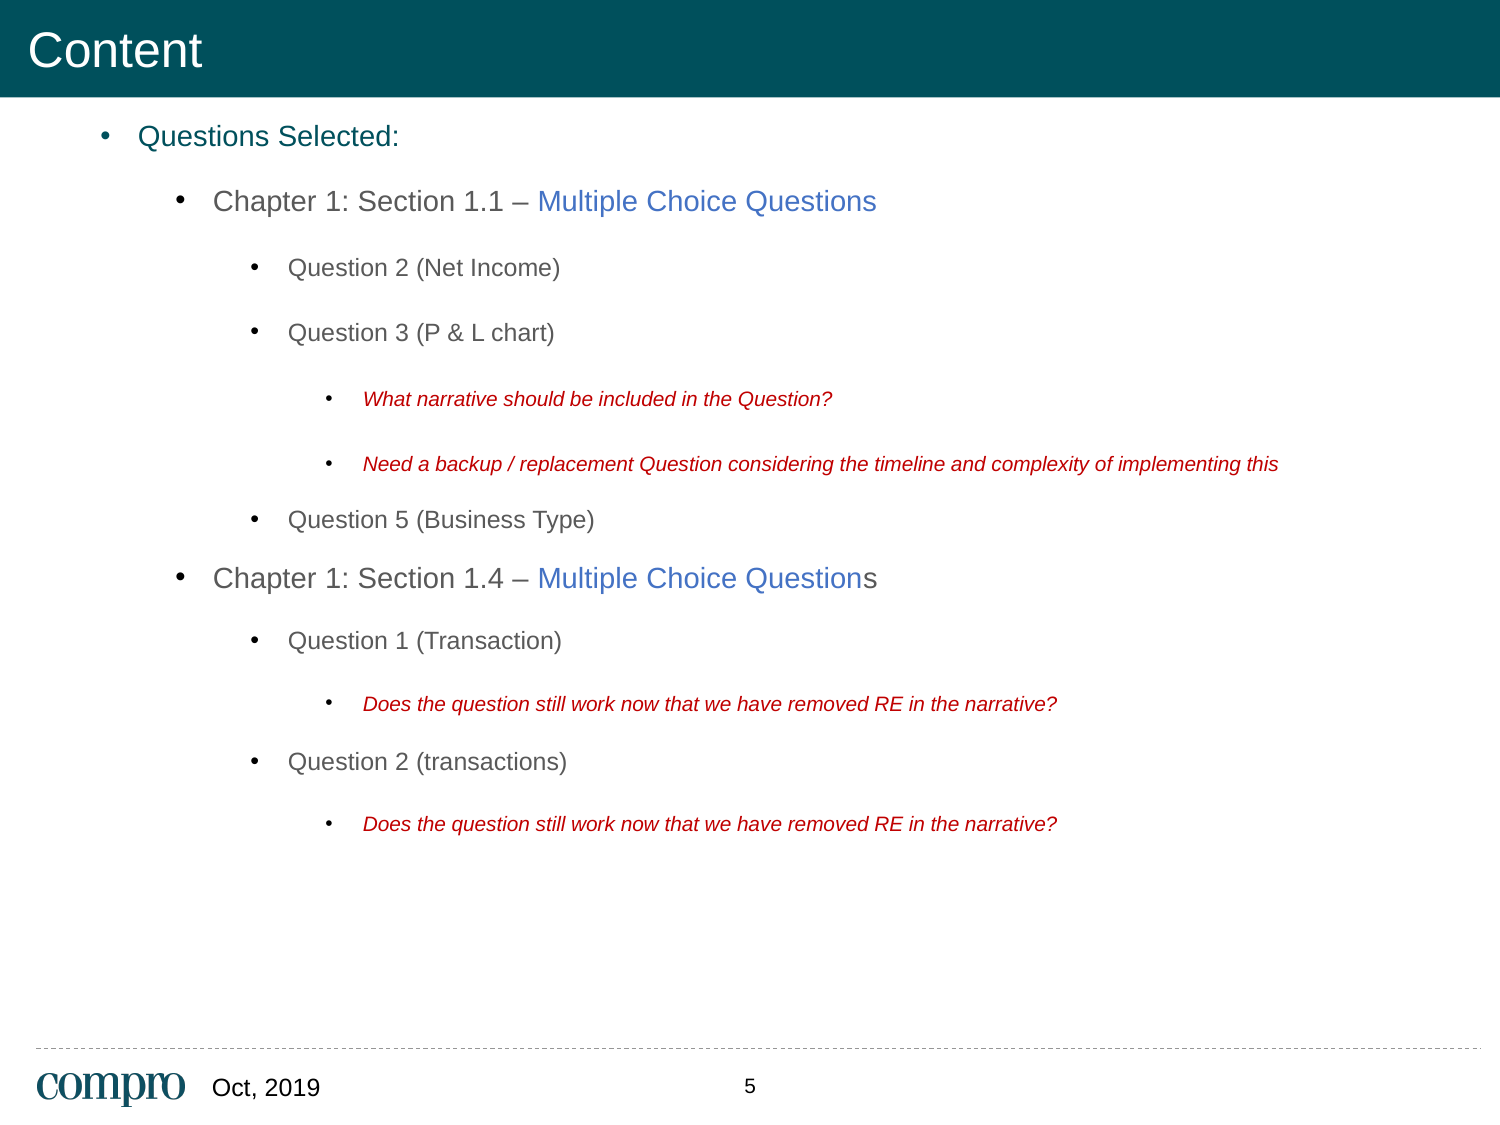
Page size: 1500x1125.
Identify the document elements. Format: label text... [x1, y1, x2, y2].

list Questions Selected: Chapter 1: Section 1.1 – Multiple Choice Questions Question 2 (Net Income) Question 3 (P & L chart) What narrative should be included in the Question? Need a backup / replacement Question considering the timeline and complexity of implementing this Question 5 (Business Type) Chapter 1: Section 1.4 – Multiple Choice Questions Question 1 (Transaction) Does the question still work now that we have removed RE in the narrative? Question 2 (transactions) Does the question still work now that we have removed RE in the narrative? [85, 108, 1452, 1125]
picture [37, 1073, 85, 1107]
title Content [12, 3, 1435, 101]
